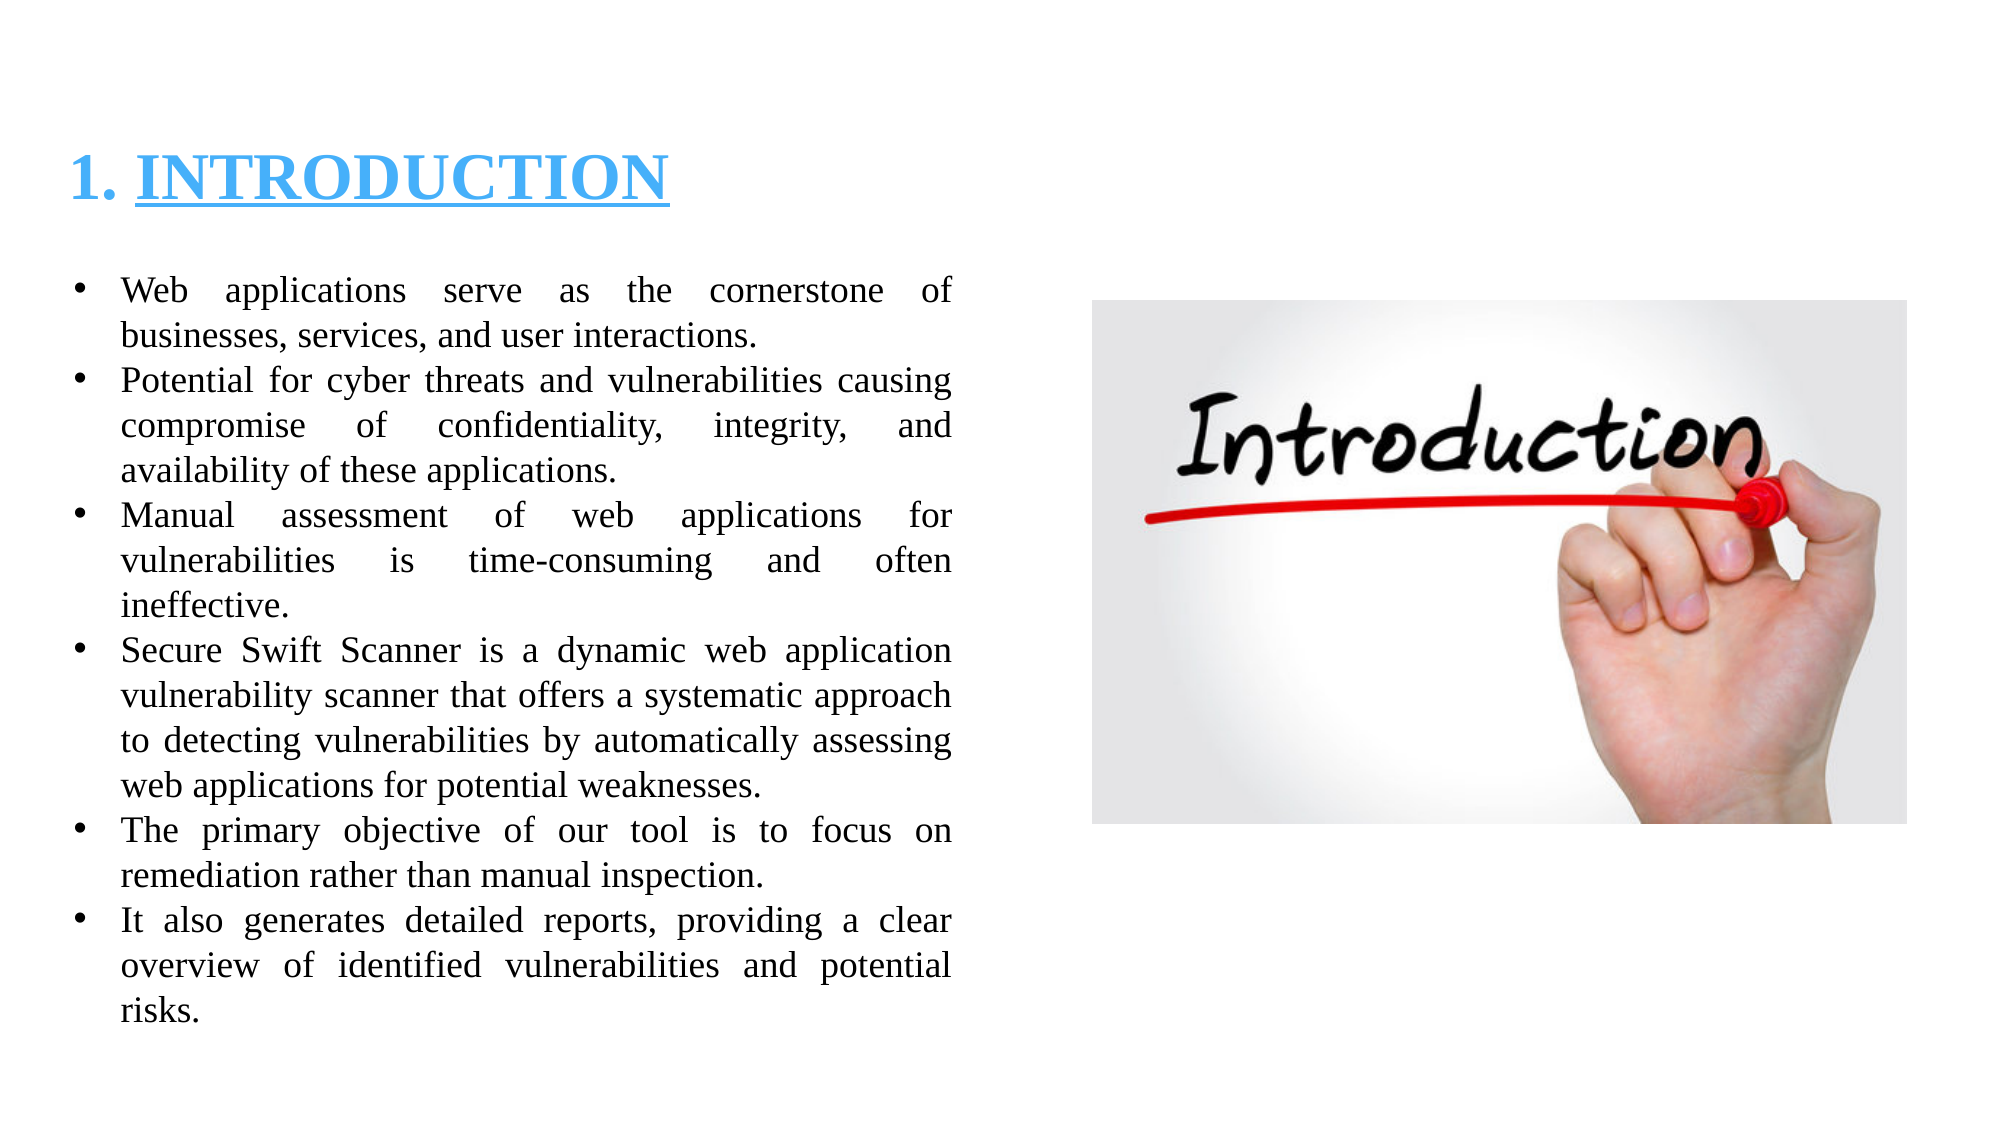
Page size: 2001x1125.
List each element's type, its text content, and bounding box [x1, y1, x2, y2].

text_box Web applications serve as the cornerstone of businesses, services, and user interactions. Potential for cyber threats and vulnerabilities causing compromise of confidentiality, integrity, and availability of these applications. Manual assessment of web applications for vulnerabilities is time-consuming and often ineffective. Secure Swift Scanner is a dynamic web application vulnerability scanner that offers a systematic approach to detecting vulnerabilities by automatically assessing web applications for potential weaknesses. The primary objective of our tool is to focus on remediation rather than manual inspection. It also generates detailed reports, providing a clear overview of identified vulnerabilities and potential risks. [21, 257, 968, 1038]
text_box 1. INTRODUCTION [53, 125, 1289, 220]
picture [1092, 300, 1907, 824]
